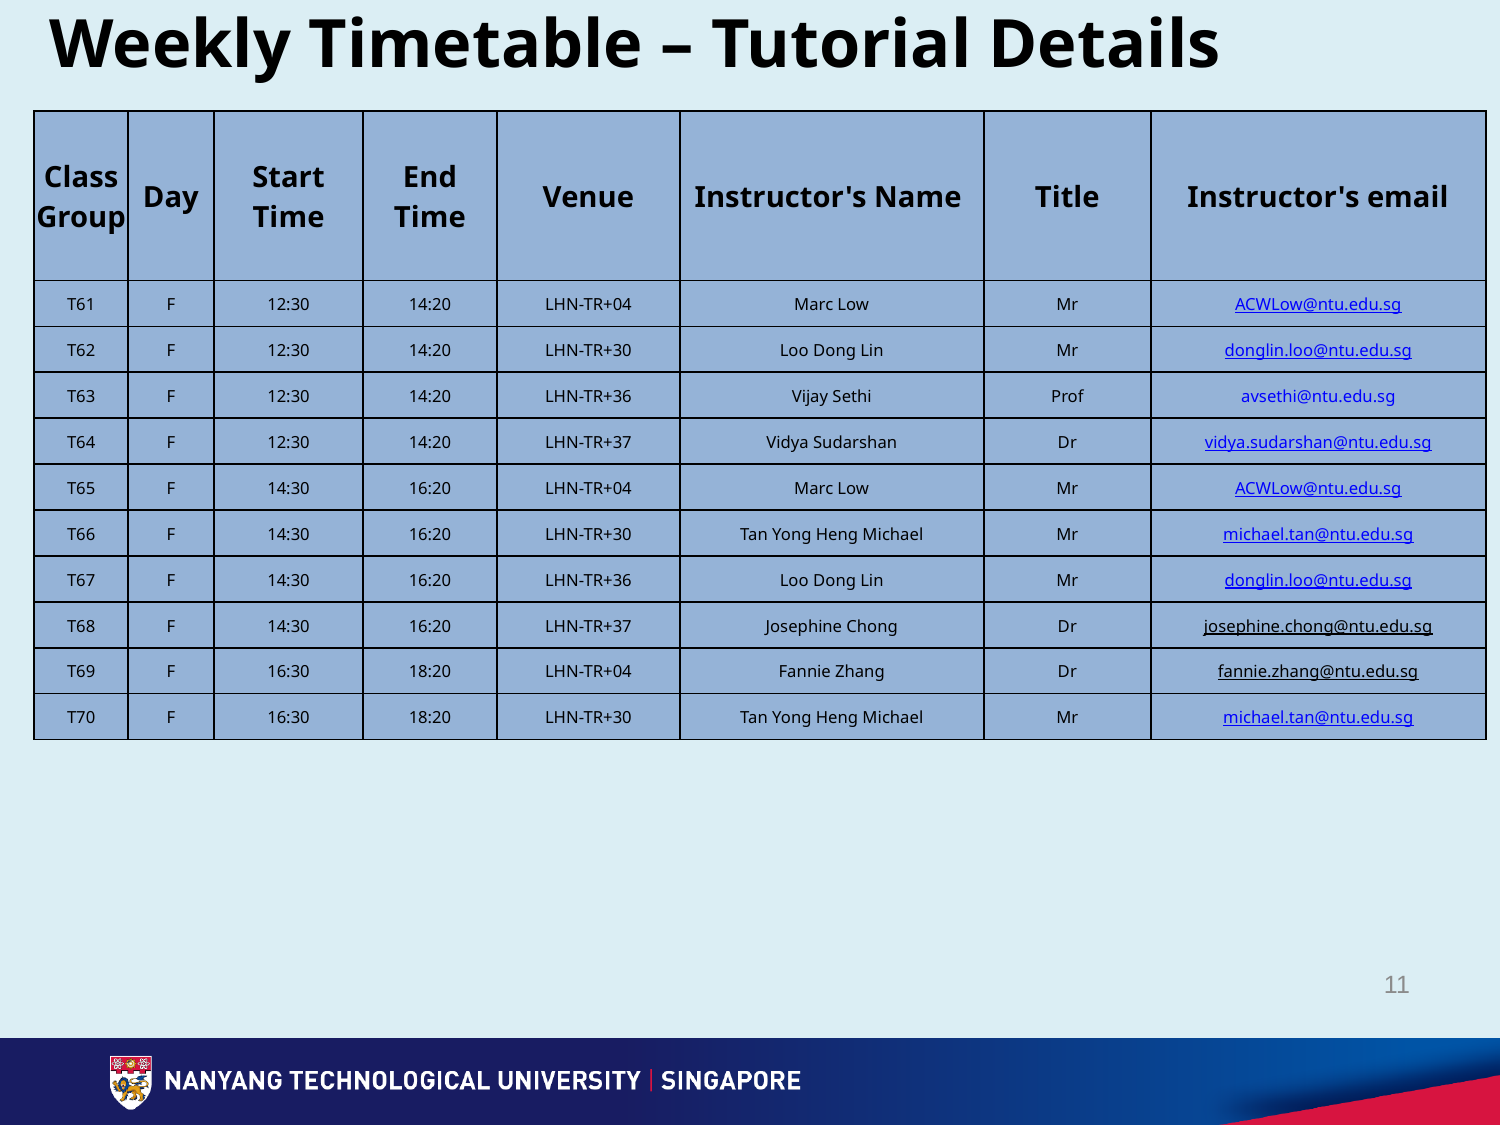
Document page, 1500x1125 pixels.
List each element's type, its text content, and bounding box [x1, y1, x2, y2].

table_cell 12:30 [215, 281, 362, 326]
table_header Title [985, 112, 1150, 280]
table_cell Vijay Sethi [681, 373, 983, 417]
table_cell T70 [35, 694, 127, 739]
table_cell ACWLow@ntu.edu.sg [1152, 465, 1485, 509]
table_cell Marc Low [681, 281, 983, 326]
table_cell T61 [35, 281, 127, 326]
table_cell LHN-TR+37 [498, 603, 679, 647]
table_cell F [129, 281, 213, 326]
table_cell Fannie Zhang [681, 649, 983, 693]
table_cell LHN-TR+37 [498, 419, 679, 463]
table_cell T64 [35, 419, 127, 463]
table_cell michael.tan@ntu.edu.sg [1152, 511, 1485, 555]
table_cell Josephine Chong [681, 603, 983, 647]
table_cell Mr [985, 511, 1150, 555]
table_cell ACWLow@ntu.edu.sg [1152, 281, 1485, 326]
table_header End Time [364, 112, 496, 280]
table_cell T66 [35, 511, 127, 555]
table_cell LHN-TR+04 [498, 281, 679, 326]
table_header Instructor's Name [681, 112, 983, 280]
table_cell Mr [985, 465, 1150, 509]
table_cell Dr [985, 419, 1150, 463]
table_cell donglin.loo@ntu.edu.sg [1152, 327, 1485, 371]
table_cell 12:30 [215, 373, 362, 417]
table_cell F [129, 511, 213, 555]
picture [0, 1038, 1500, 1125]
slide_number 11 [1074, 953, 1425, 1014]
table_cell LHN-TR+04 [498, 465, 679, 509]
table_cell Loo Dong Lin [681, 327, 983, 371]
table_cell LHN-TR+04 [498, 649, 679, 693]
table_cell T62 [35, 327, 127, 371]
table_cell 14:20 [364, 281, 496, 326]
table_cell Prof [985, 373, 1150, 417]
table_cell T63 [35, 373, 127, 417]
table_cell 16:20 [364, 465, 496, 509]
table_cell Vidya Sudarshan [681, 419, 983, 463]
table_cell 14:30 [215, 511, 362, 555]
table_cell 14:30 [215, 603, 362, 647]
table_cell T67 [35, 557, 127, 601]
table_cell Tan Yong Heng Michael [681, 511, 983, 555]
table_cell 16:30 [215, 649, 362, 693]
table_cell 16:30 [215, 694, 362, 739]
table_cell T65 [35, 465, 127, 509]
table_header Class Group [35, 112, 127, 280]
table_cell 14:20 [364, 327, 496, 371]
table_cell michael.tan@ntu.edu.sg [1152, 694, 1485, 739]
table_cell F [129, 694, 213, 739]
table_cell F [129, 419, 213, 463]
table_cell LHN-TR+36 [498, 557, 679, 601]
table_cell Mr [985, 327, 1150, 371]
table_cell F [129, 373, 213, 417]
table_cell F [129, 465, 213, 509]
table_cell 16:20 [364, 511, 496, 555]
table_cell Mr [985, 281, 1150, 326]
table_cell Mr [985, 557, 1150, 601]
table_cell Dr [985, 603, 1150, 647]
table_cell vidya.sudarshan@ntu.edu.sg [1152, 419, 1485, 463]
table_cell 16:20 [364, 557, 496, 601]
table_cell Tan Yong Heng Michael [681, 694, 983, 739]
table_header Start Time [215, 112, 362, 280]
table_cell 14:20 [364, 419, 496, 463]
table_cell Marc Low [681, 465, 983, 509]
table_header Instructor's email [1152, 112, 1485, 280]
table_cell 16:20 [364, 603, 496, 647]
table_cell F [129, 557, 213, 601]
table_header Day [129, 112, 213, 280]
table_cell T69 [35, 649, 127, 693]
table_cell Loo Dong Lin [681, 557, 983, 601]
table_cell josephine.chong@ntu.edu.sg [1152, 603, 1485, 647]
table_cell LHN-TR+30 [498, 327, 679, 371]
table_cell 18:20 [364, 649, 496, 693]
table_cell 14:30 [215, 465, 362, 509]
table_cell T68 [35, 603, 127, 647]
table_cell 12:30 [215, 327, 362, 371]
title Weekly Timetable – Tutorial Details [34, 20, 1385, 62]
table_header Venue [498, 112, 679, 280]
table_cell donglin.loo@ntu.edu.sg [1152, 557, 1485, 601]
table_cell 14:20 [364, 373, 496, 417]
table_cell LHN-TR+30 [498, 694, 679, 739]
table_cell 18:20 [364, 694, 496, 739]
table_cell 12:30 [215, 419, 362, 463]
table_cell 14:30 [215, 557, 362, 601]
table_cell Mr [985, 694, 1150, 739]
table_cell F [129, 649, 213, 693]
table_cell avsethi@ntu.edu.sg [1152, 373, 1485, 417]
table_cell fannie.zhang@ntu.edu.sg [1152, 649, 1485, 693]
table_cell F [129, 327, 213, 371]
table_cell LHN-TR+30 [498, 511, 679, 555]
table_cell F [129, 603, 213, 647]
table_cell LHN-TR+36 [498, 373, 679, 417]
table_cell Dr [985, 649, 1150, 693]
